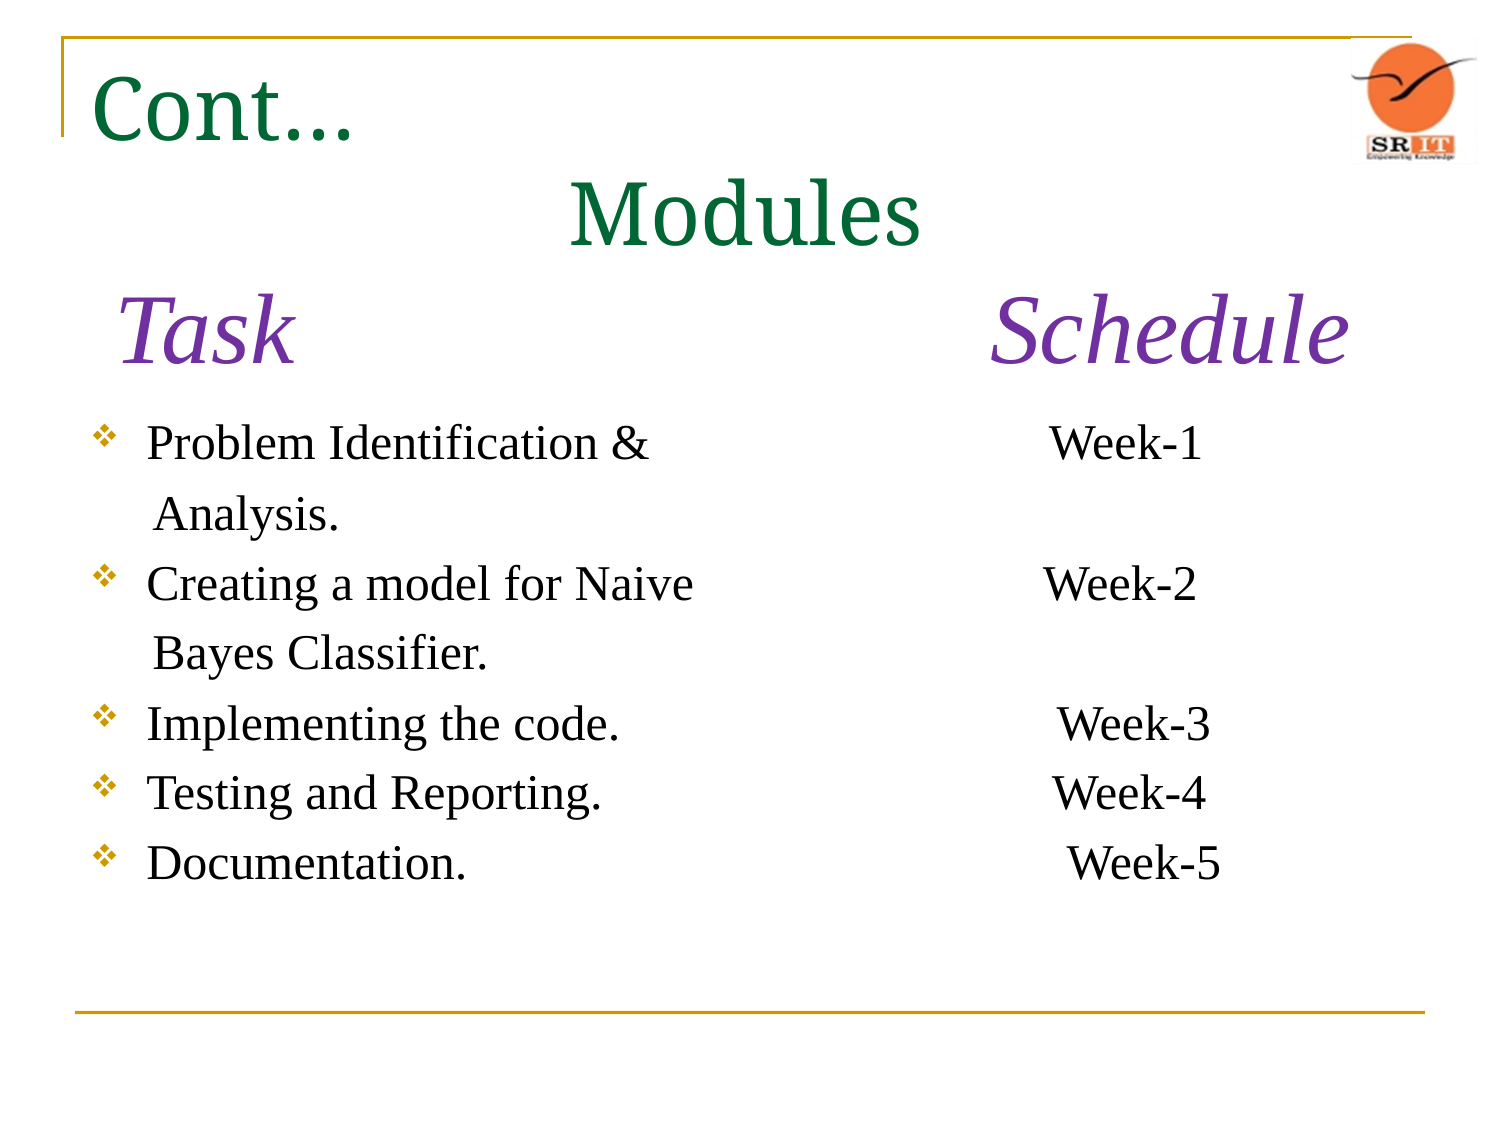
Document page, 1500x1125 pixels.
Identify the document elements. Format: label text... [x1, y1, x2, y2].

title Cont… Modules Task Schedule [74, 45, 1413, 251]
list Problem Identification & Week-1 Analysis. Creating a model for Naive Week-2 Bayes Classifier. Implementing the code. Week-3 Testing and Reporting. Week-4 Documentation. Week-5 [74, 262, 1438, 938]
picture [1350, 37, 1478, 165]
